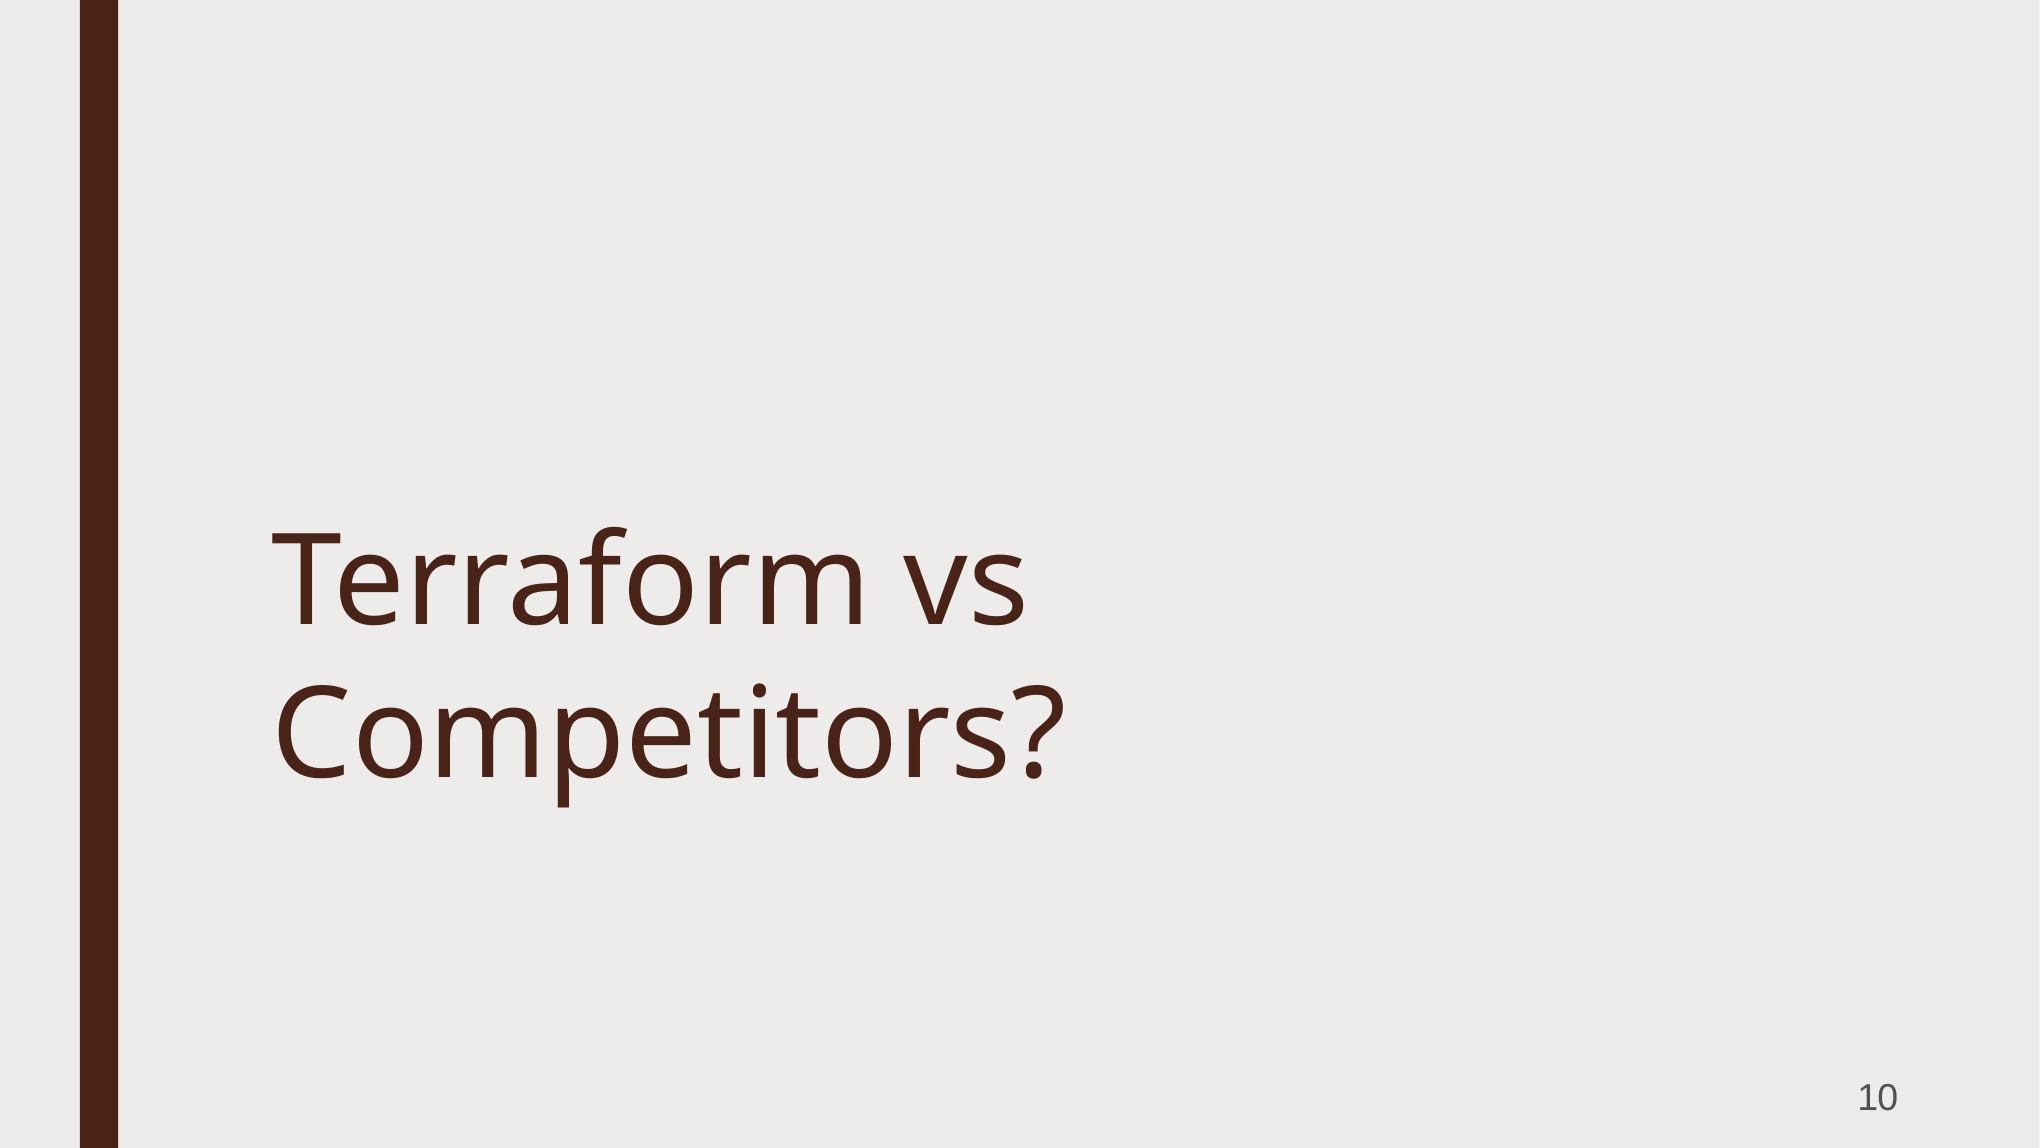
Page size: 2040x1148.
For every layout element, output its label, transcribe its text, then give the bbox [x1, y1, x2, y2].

text_box 10 [1855, 1071, 1900, 1119]
title Terraform vs Competitors? [269, 495, 1795, 803]
